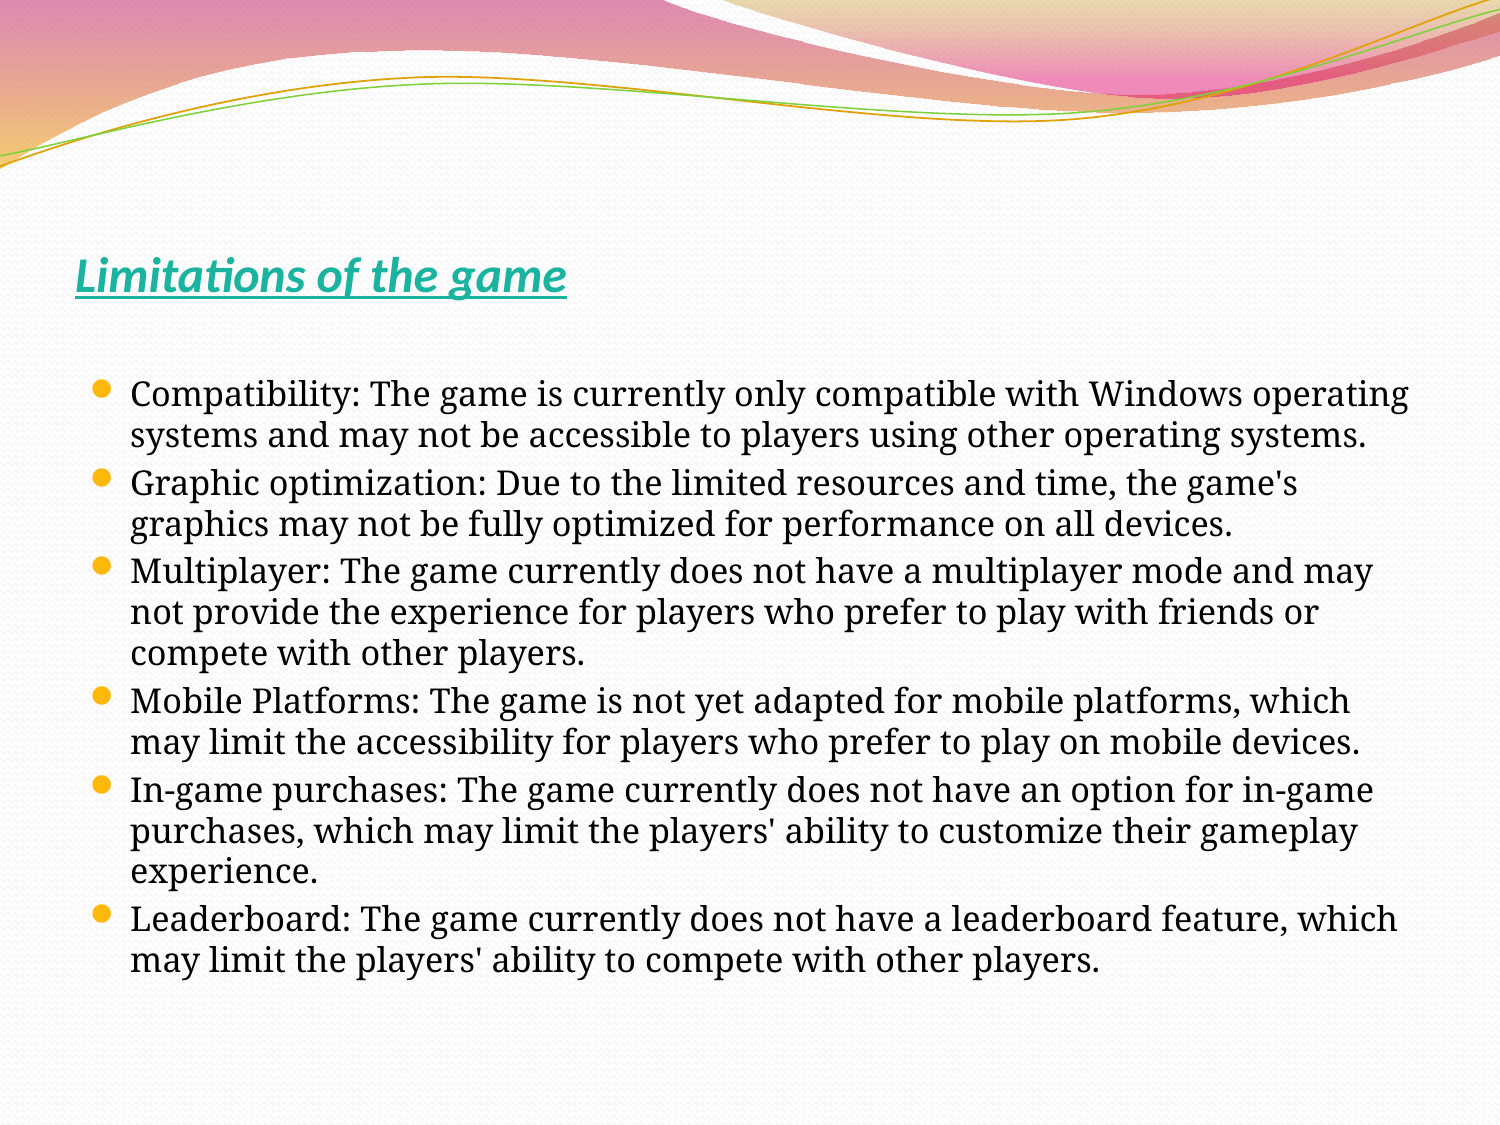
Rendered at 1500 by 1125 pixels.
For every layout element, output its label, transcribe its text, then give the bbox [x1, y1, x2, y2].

list Compatibility: The game is currently only compatible with Windows operating systems and may not be accessible to players using other operating systems. Graphic optimization: Due to the limited resources and time, the game's graphics may not be fully optimized for performance on all devices. Multiplayer: The game currently does not have a multiplayer mode and may not provide the experience for players who prefer to play with friends or compete with other players. Mobile Platforms: The game is not yet adapted for mobile platforms, which may limit the accessibility for players who prefer to play on mobile devices. In-game purchases: The game currently does not have an option for in-game purchases, which may limit the players' ability to customize their gameplay experience. Leaderboard: The game currently does not have a leaderboard feature, which may limit the players' ability to compete with other players. [75, 317, 1425, 1038]
title Limitations of the game [75, 115, 1425, 303]
